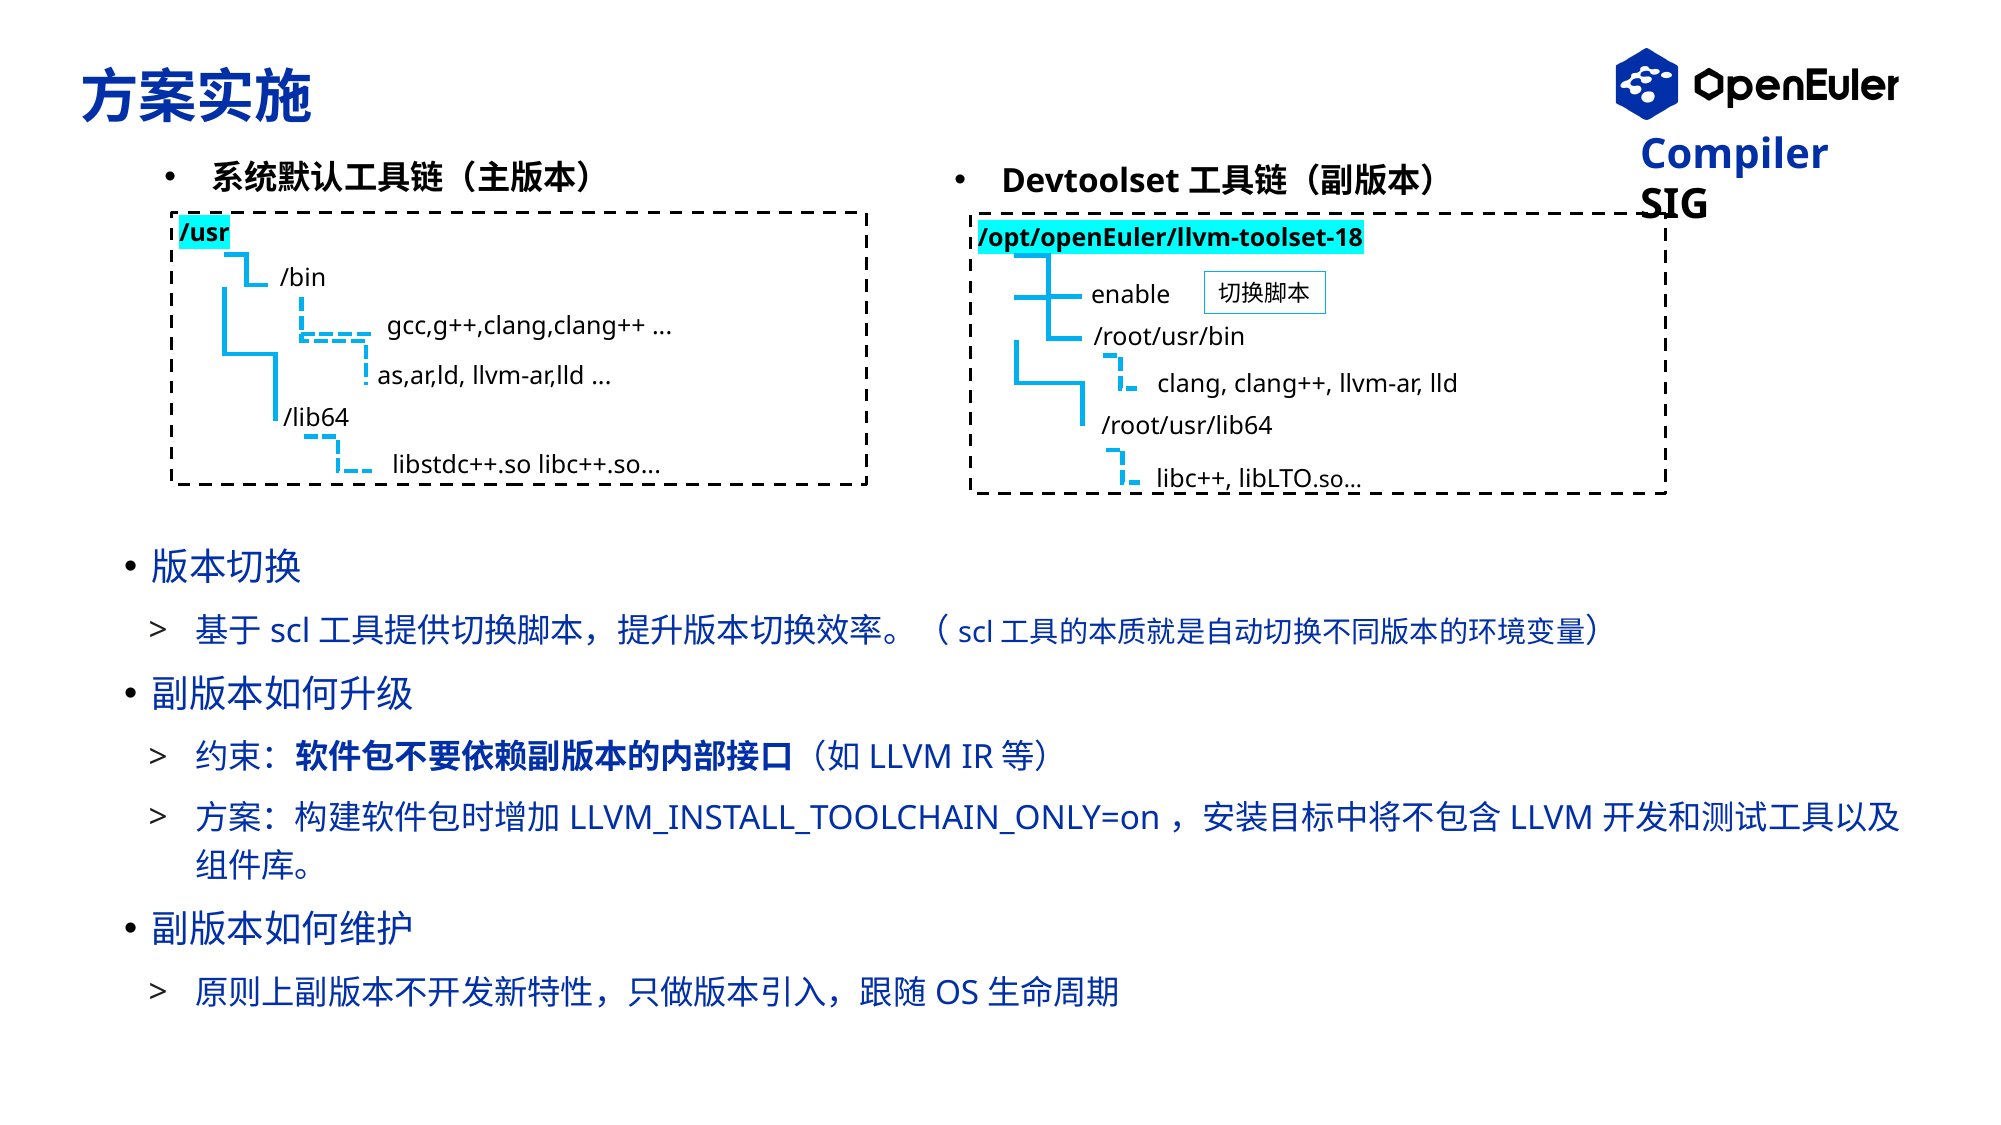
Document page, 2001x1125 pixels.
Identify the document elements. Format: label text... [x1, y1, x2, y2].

title 方案实施 [63, 59, 1571, 138]
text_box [963, 213, 1666, 501]
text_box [164, 209, 867, 492]
text_box 系统默认工具链（主版本） [149, 129, 799, 204]
text_box 版本切换 基于scl工具提供切换脚本，提升版本切换效率。（scl工具的本质就是自动切换不同版本的环境变量） 副版本如何升级 约束：软件包不要依赖副版本的内部接口（如LLVM IR等） 方案：构建软件包时增加LLVM_INSTALL_TOOLCHAIN_ONLY=on，安装目标中将不包含LLVM开发和测试工具以及组件库。 副版本如何维护 原则上副版本不开发新特性，只做版本引入，跟随OS生命周期 [122, 534, 1911, 1006]
text_box Devtoolset工具链（副版本） [939, 131, 1589, 207]
